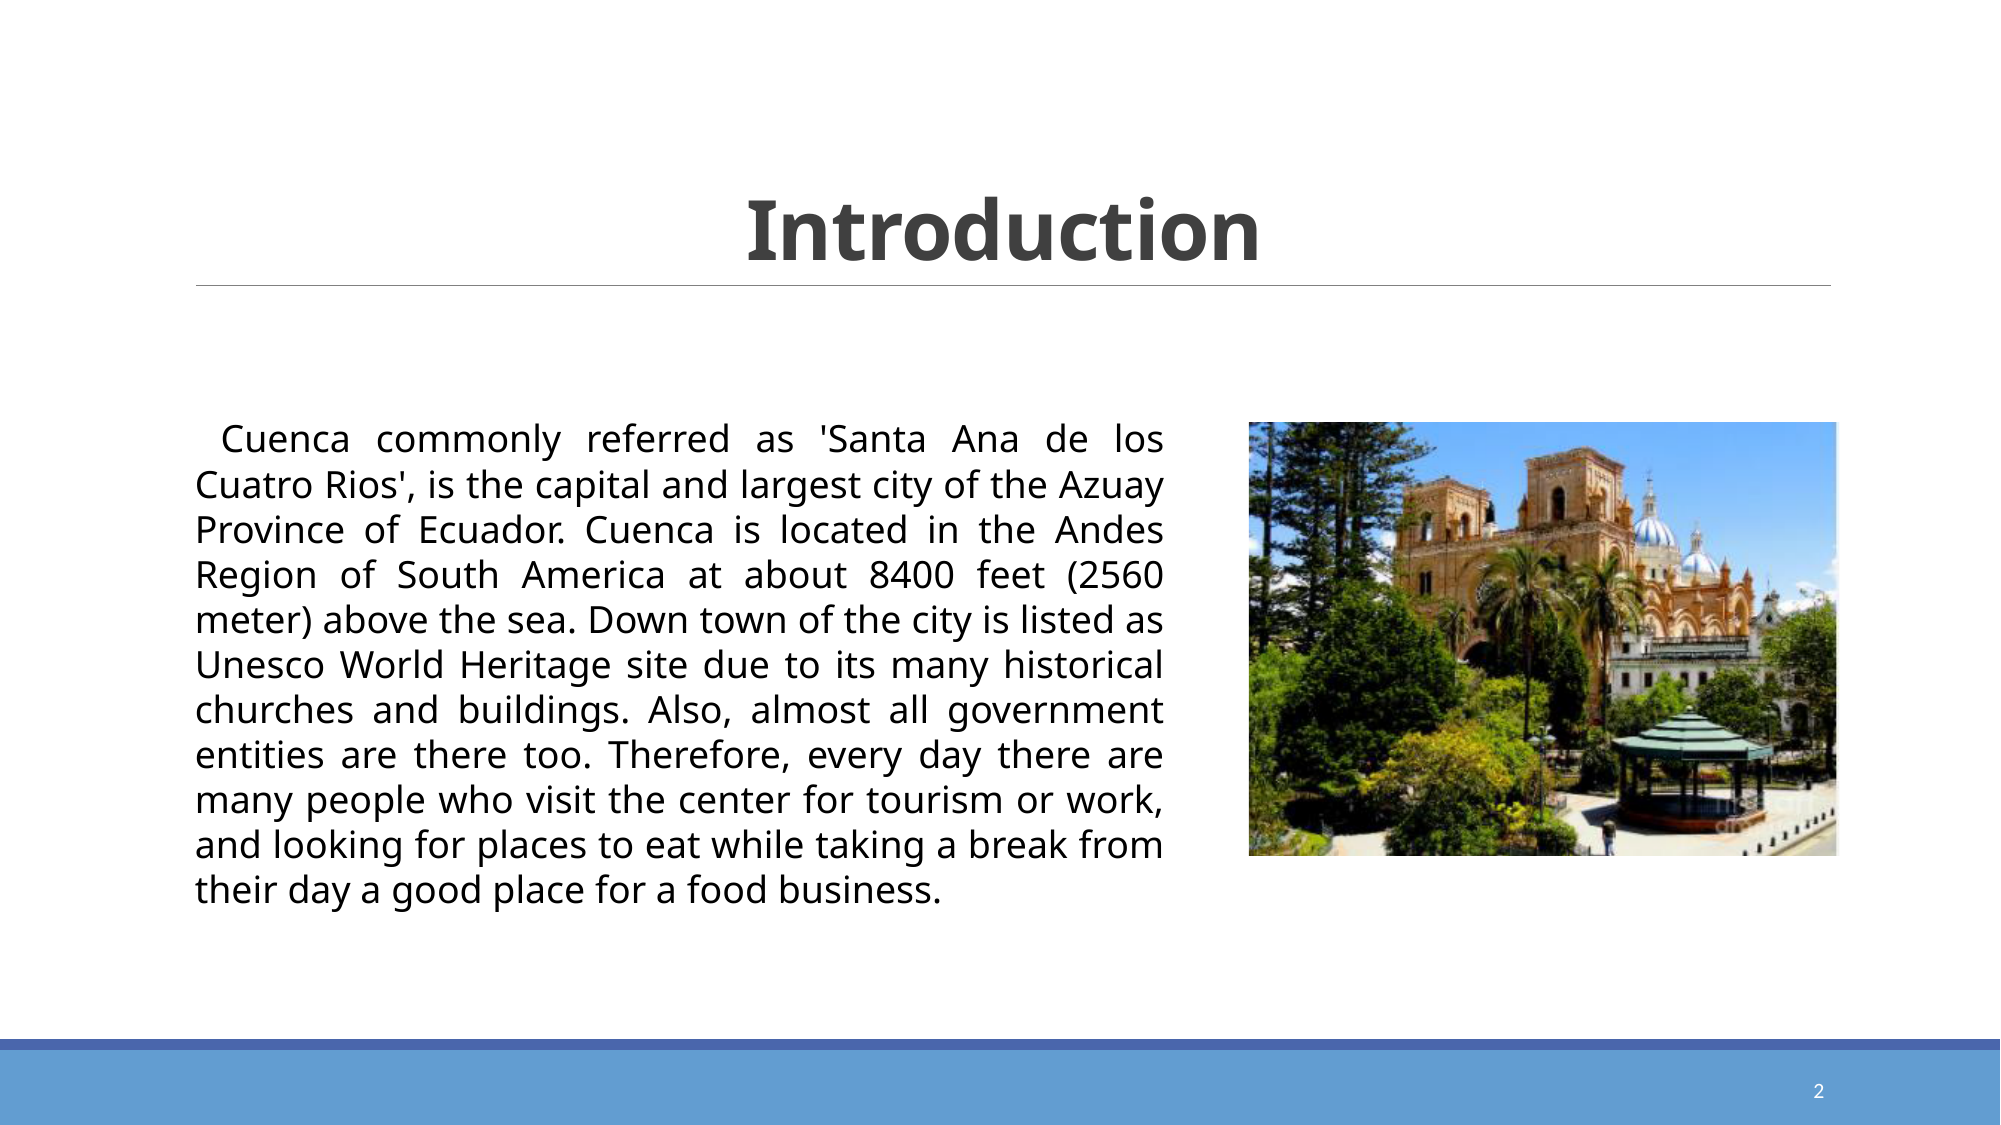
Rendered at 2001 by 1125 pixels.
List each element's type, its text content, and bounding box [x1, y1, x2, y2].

slide_number 2 [1624, 1059, 1840, 1120]
picture [1248, 422, 1840, 856]
title Introduction [180, 47, 1830, 285]
text_box Cuenca commonly referred as 'Santa Ana de los Cuatro Rios', is the capital and largest city of the Azuay Province of Ecuador. Cuenca is located in the Andes Region of South America at about 8400 feet (2560 meter) above the sea. Down town of the city is listed as Unesco World Heritage site due to its many historical churches and buildings. Also, almost all government entities are there too. Therefore, every day there are many people who visit the center for tourism or work, and looking for places to eat while taking a break from their day a good place for a food business. [180, 353, 1180, 919]
